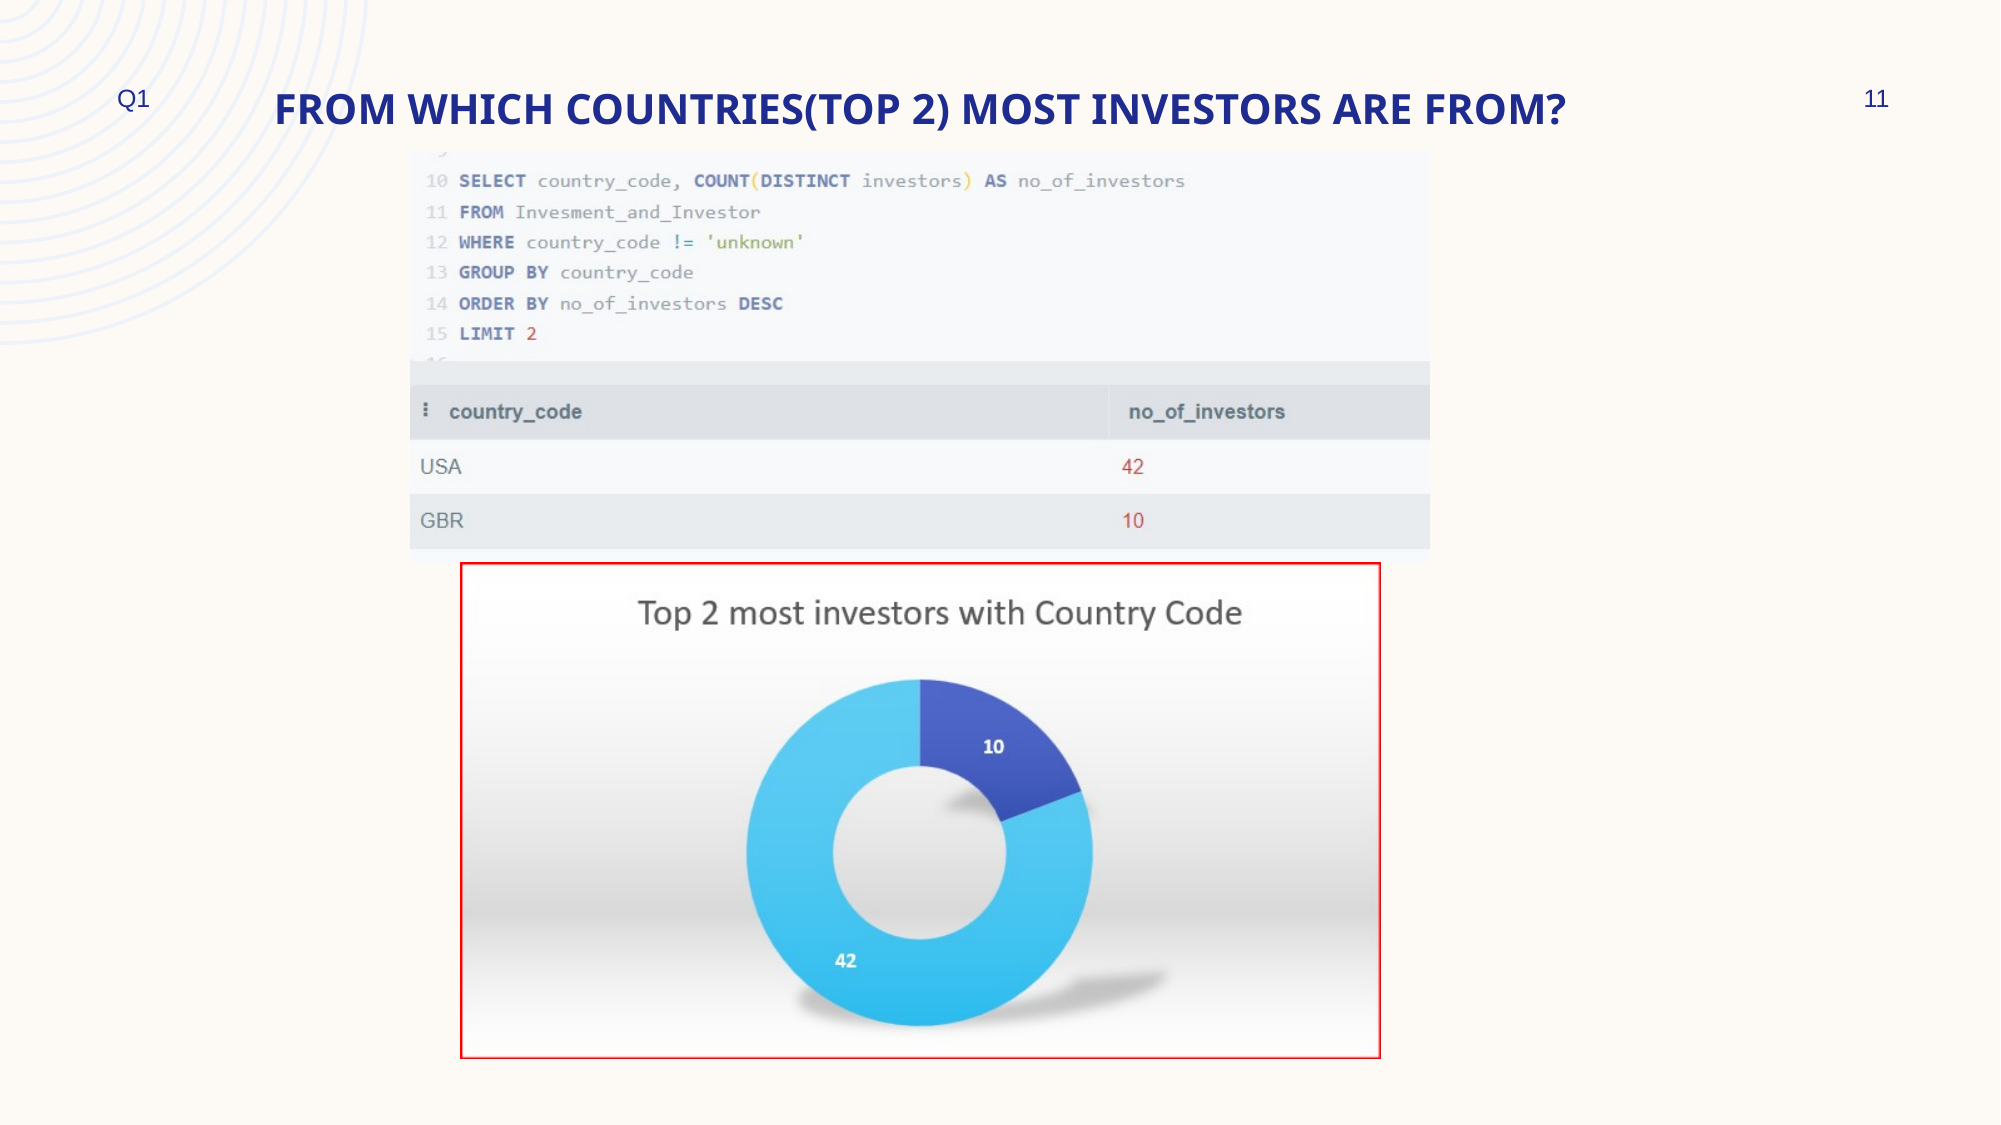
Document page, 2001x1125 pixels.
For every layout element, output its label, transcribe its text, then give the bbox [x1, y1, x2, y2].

picture [410, 152, 1430, 563]
title From which countries(Top 2) most investors are from? [45, 75, 1796, 201]
footer Q1 [101, 75, 627, 120]
slide_number 11 [1795, 75, 1958, 120]
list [460, 562, 1381, 1059]
